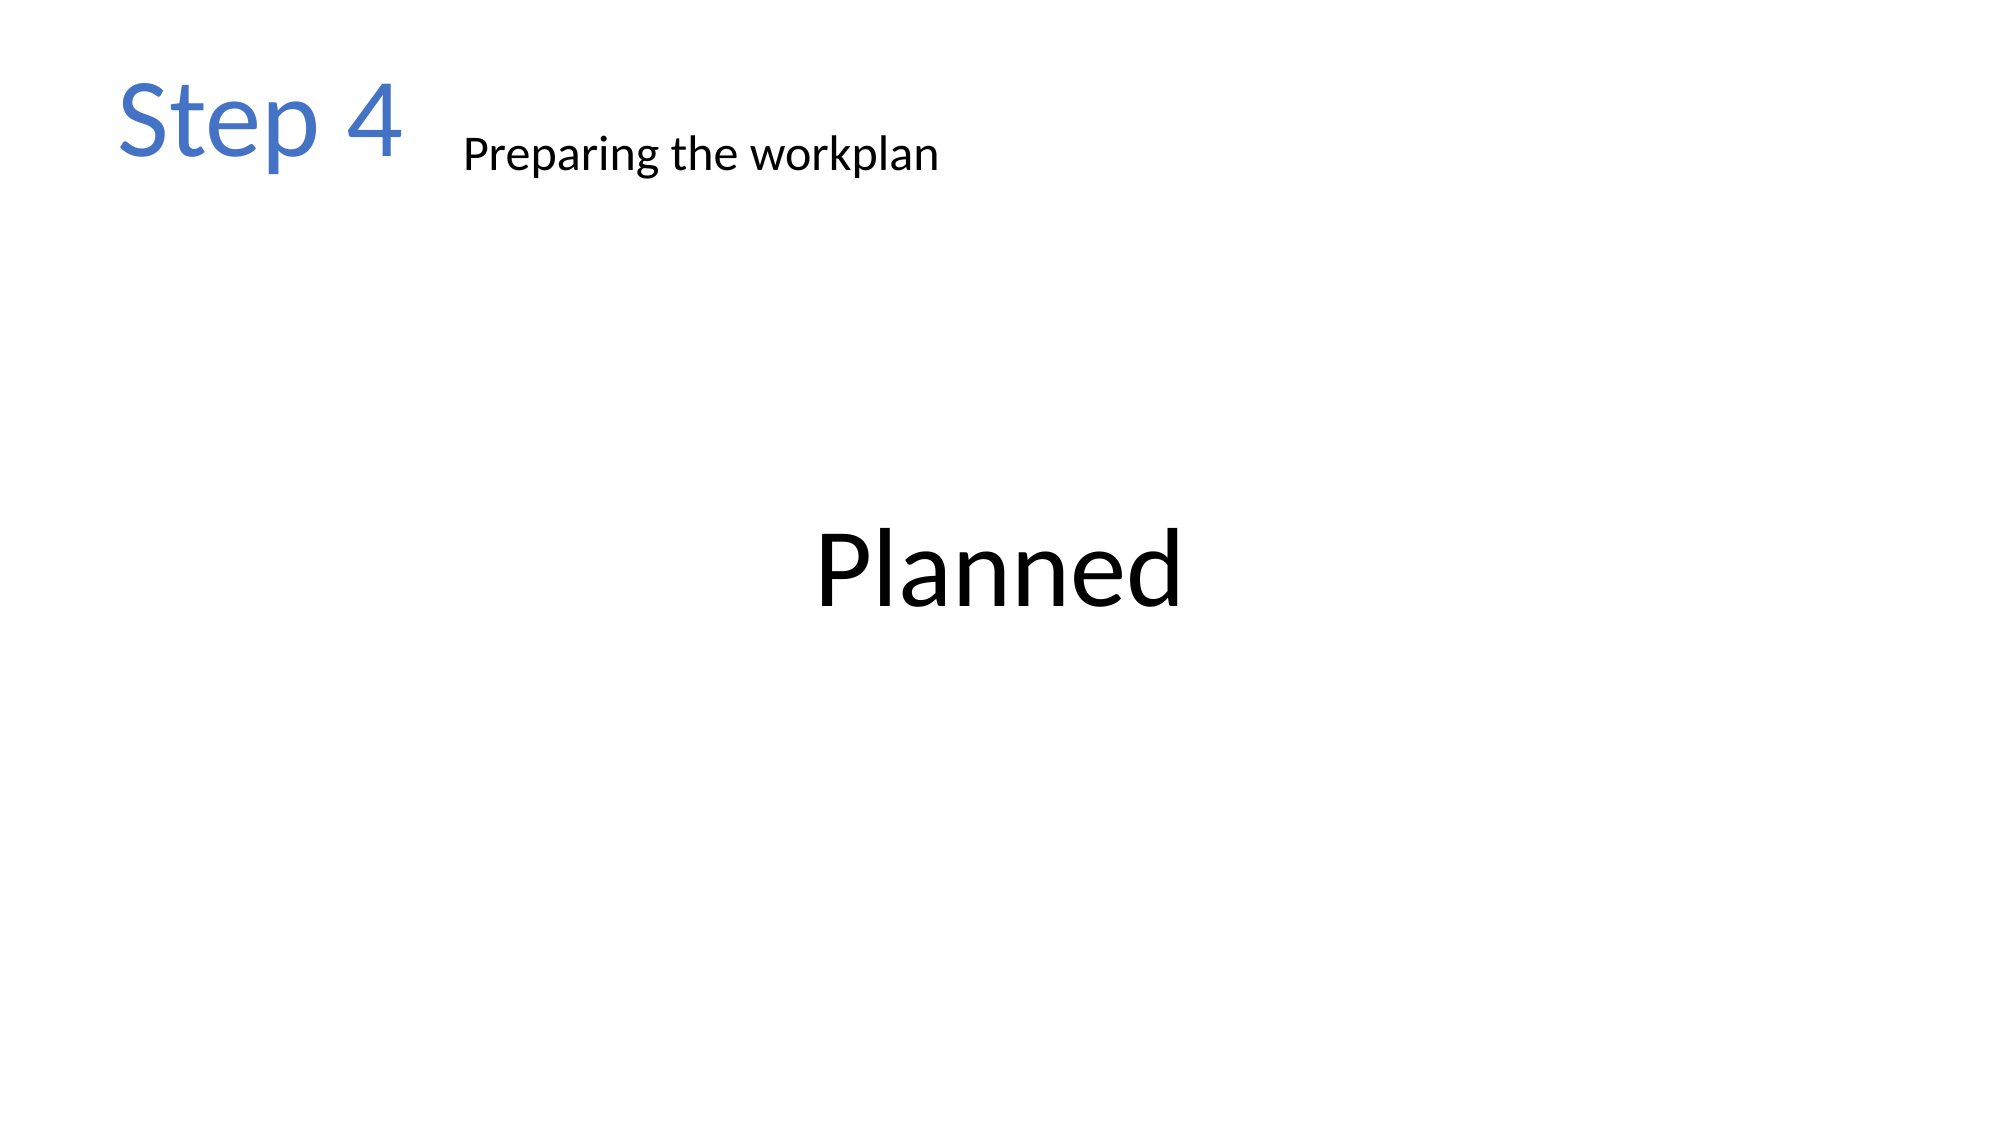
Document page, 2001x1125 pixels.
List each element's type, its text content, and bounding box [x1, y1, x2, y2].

text_box Preparing the workplan [447, 112, 955, 188]
text_box Planned [799, 486, 1201, 637]
text_box Step 4 [102, 36, 419, 187]
